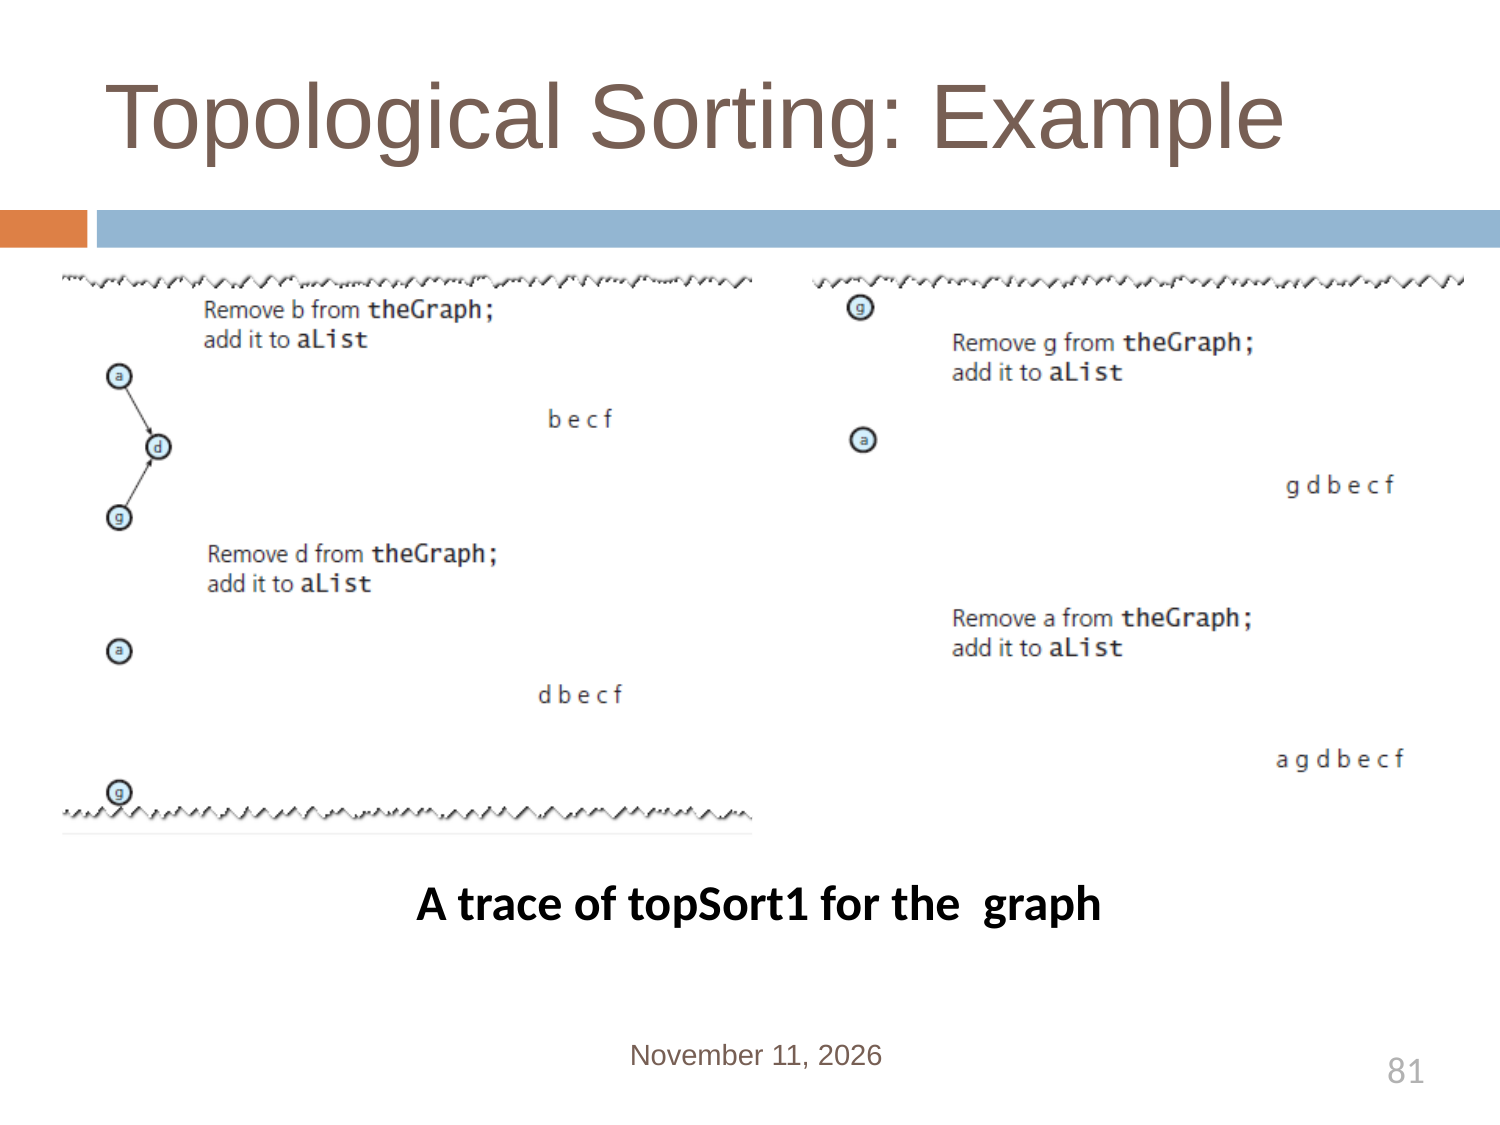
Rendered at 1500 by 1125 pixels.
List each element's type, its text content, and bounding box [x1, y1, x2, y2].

picture [812, 262, 1465, 825]
title Topological Sorting: Example [104, 56, 1396, 171]
slide_number 81 [1080, 1046, 1425, 1103]
text_box A trace of topSort1 for the graph [112, 862, 1400, 965]
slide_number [627, 1037, 977, 1074]
picture [62, 262, 753, 838]
